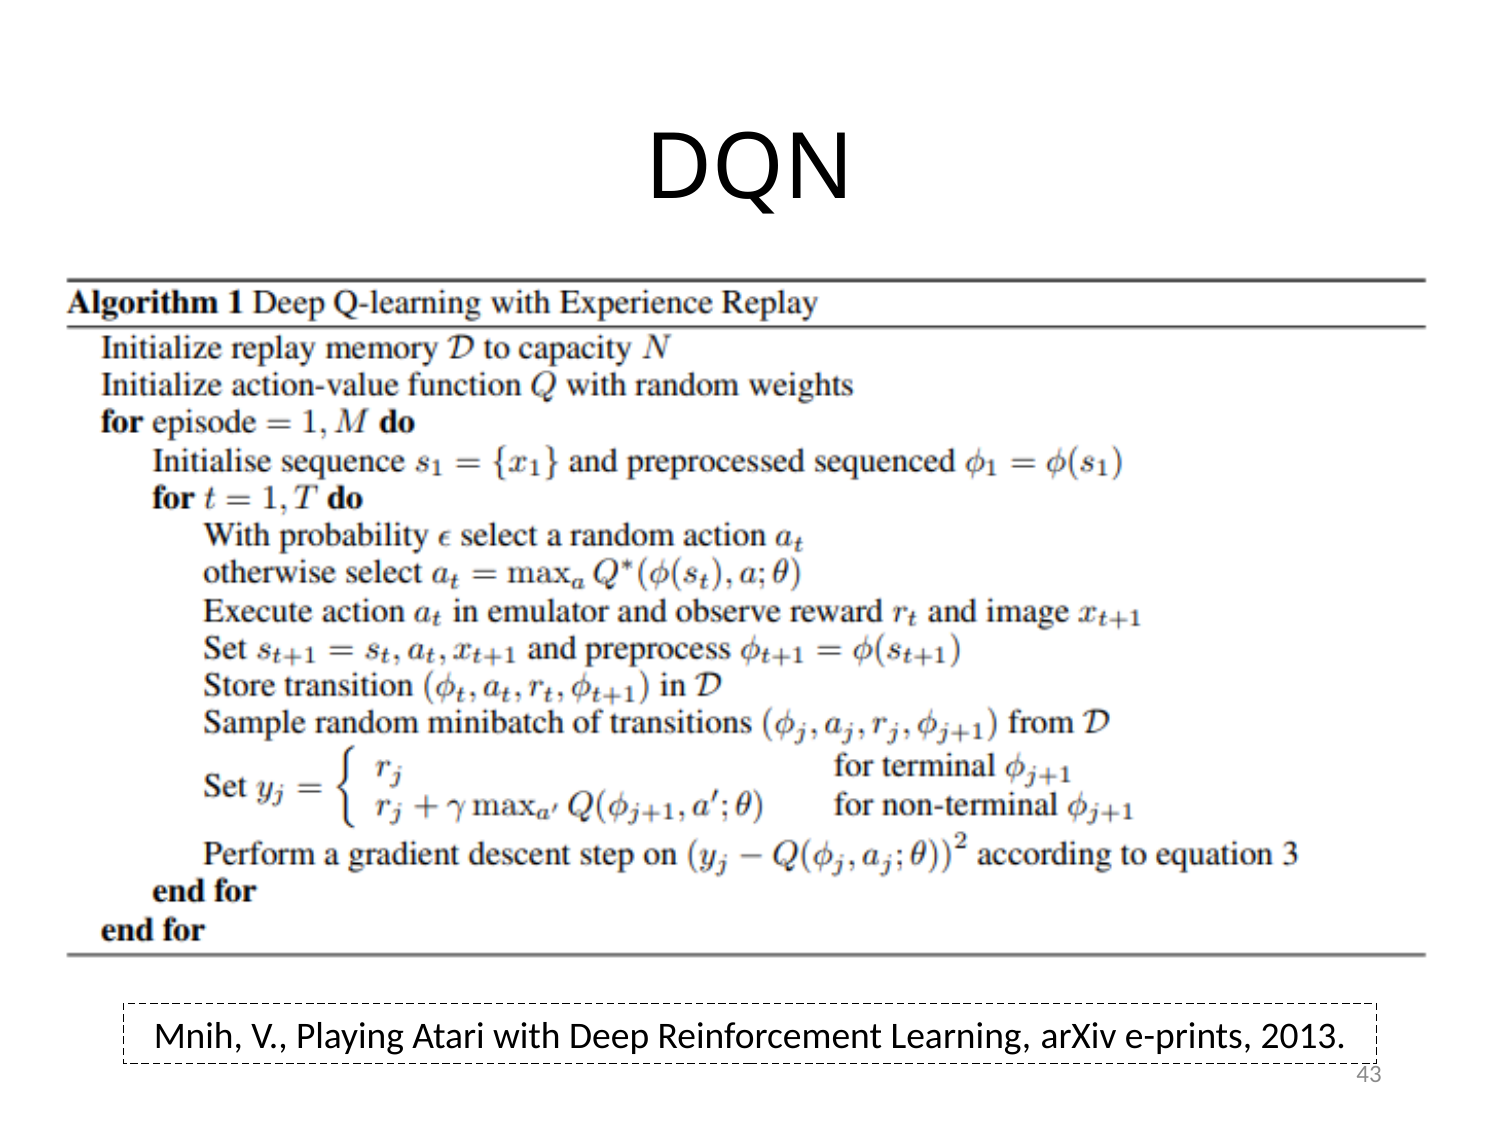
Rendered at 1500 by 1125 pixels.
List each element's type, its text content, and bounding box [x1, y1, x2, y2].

title DQN [103, 59, 1397, 256]
text_box Mnih, V., Playing Atari with Deep Reinforcement Learning, arXiv e-prints, 2013. [123, 1003, 1377, 1064]
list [57, 256, 1443, 970]
slide_number 43 [1059, 1042, 1397, 1103]
